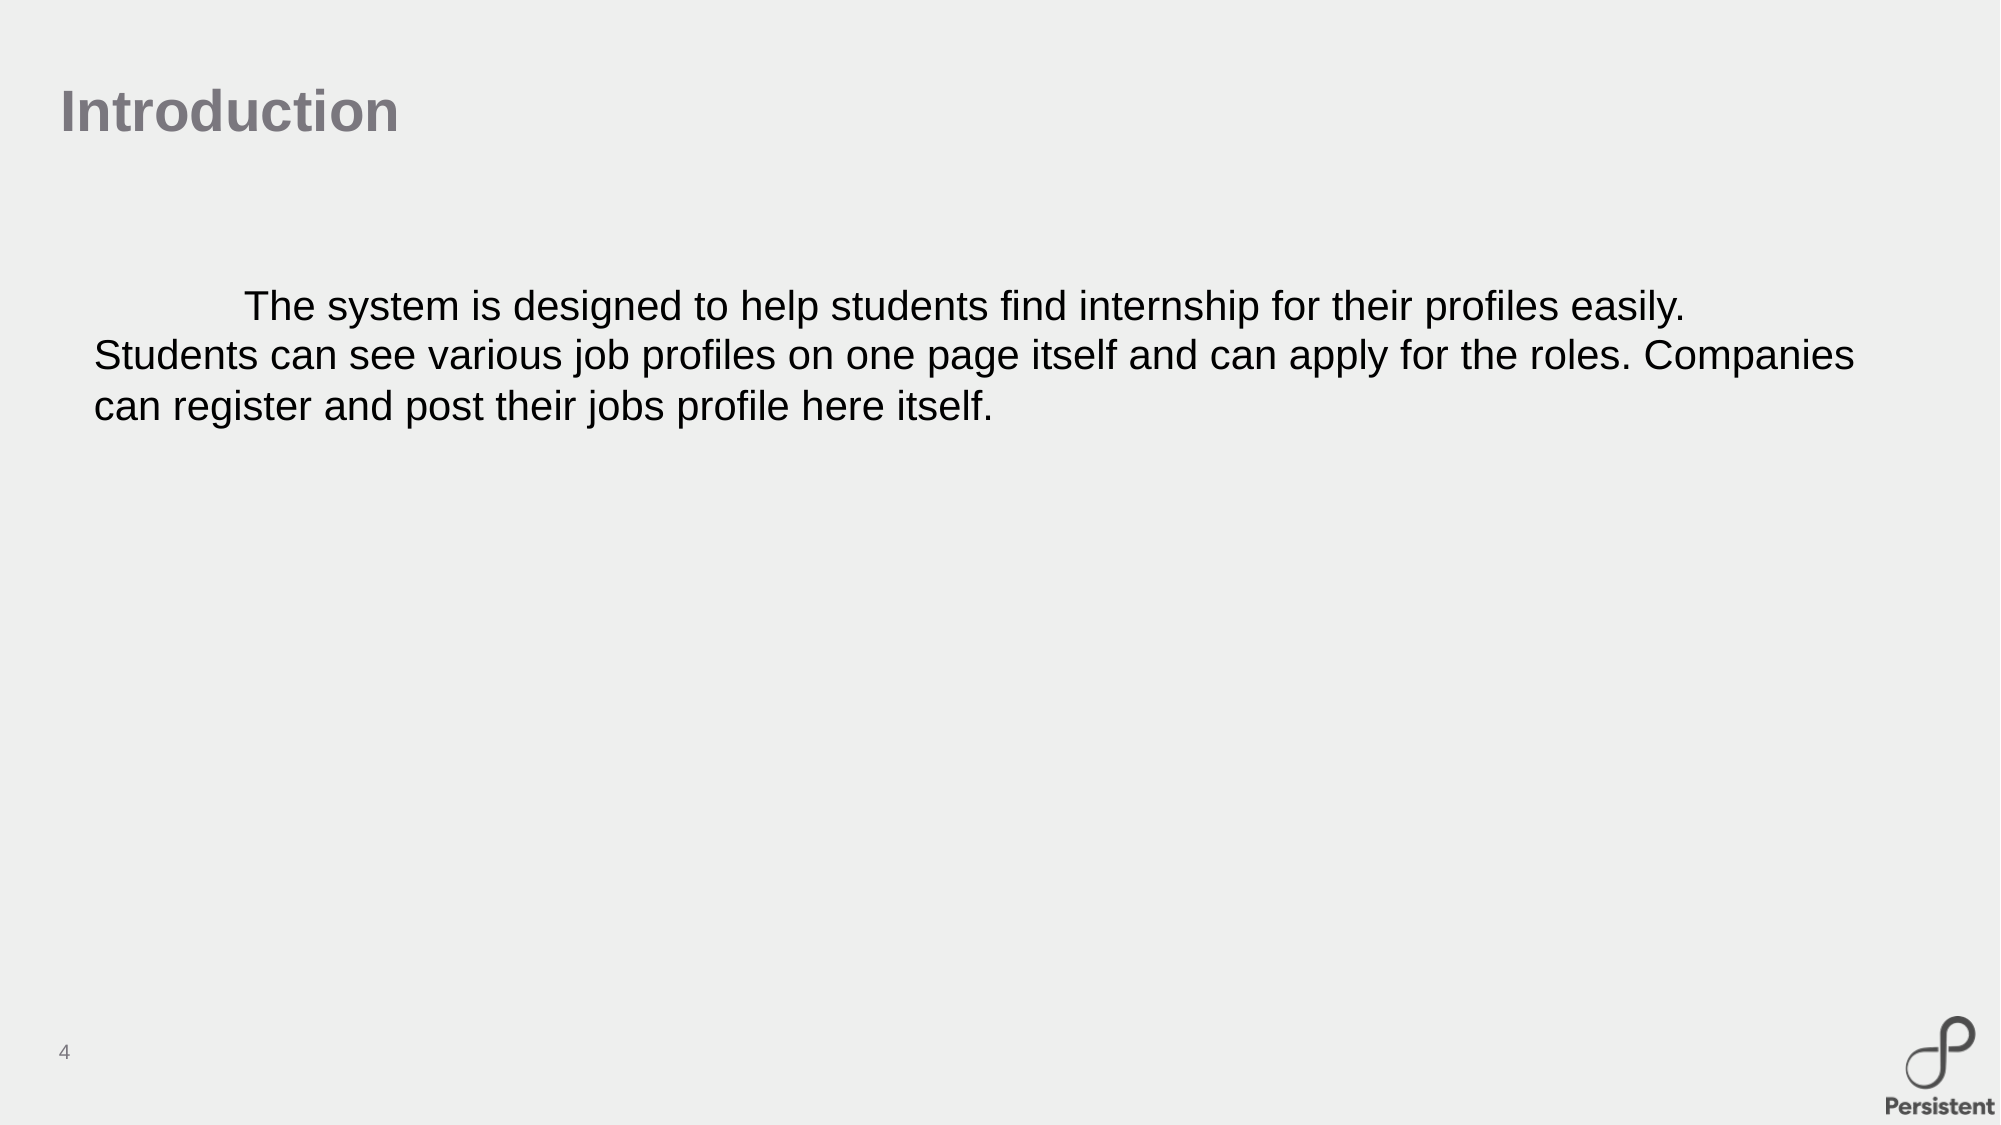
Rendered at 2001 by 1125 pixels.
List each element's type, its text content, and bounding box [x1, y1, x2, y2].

picture [1886, 1016, 1995, 1115]
title Introduction [60, 82, 1940, 142]
slide_number 4 [59, 1007, 148, 1096]
text_box The system is designed to help students find internship for their profiles easily. Students can see various job profiles on one page itself and can apply for the roles. Companies can register and post their jobs profile here itself. [79, 270, 1877, 436]
